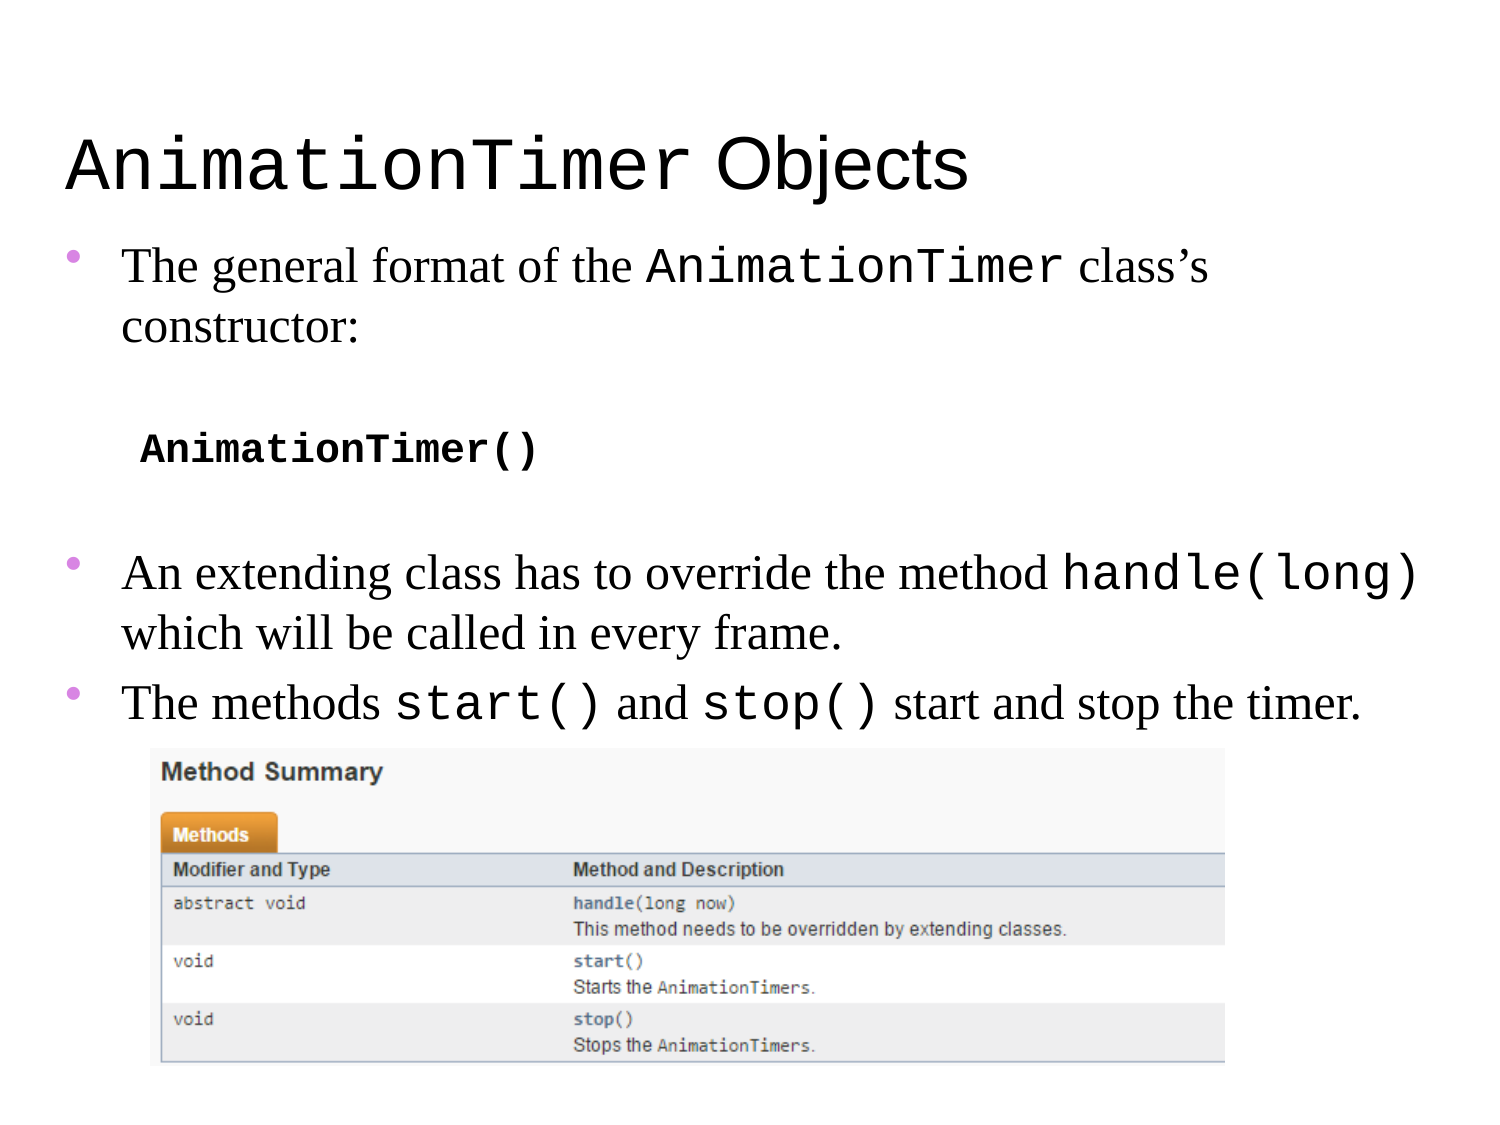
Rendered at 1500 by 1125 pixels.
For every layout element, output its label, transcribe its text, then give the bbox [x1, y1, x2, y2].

picture [149, 748, 1226, 1066]
list The general format of the AnimationTimer class’s constructor: AnimationTimer() An extending class has to override the method handle(long) which will be called in every frame. The methods start() and stop() start and stop the timer. [49, 224, 1451, 1001]
title AnimationTimer Objects [49, 49, 1463, 213]
